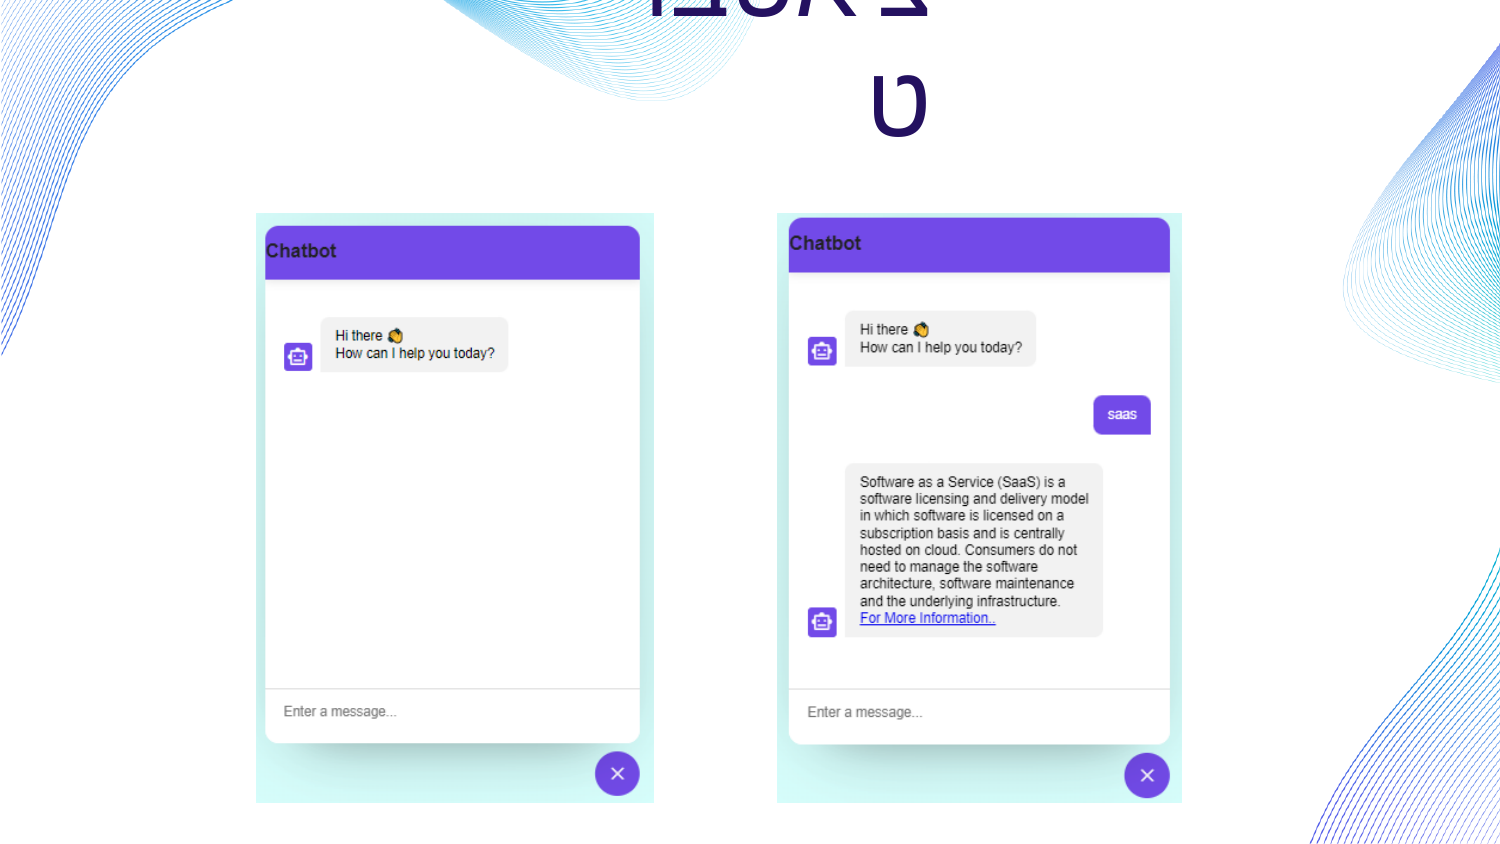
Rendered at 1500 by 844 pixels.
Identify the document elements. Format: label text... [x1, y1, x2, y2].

picture [777, 212, 1182, 803]
title צ'אטבוט [569, 0, 947, 171]
picture [1299, 0, 1500, 844]
picture [0, 0, 776, 803]
